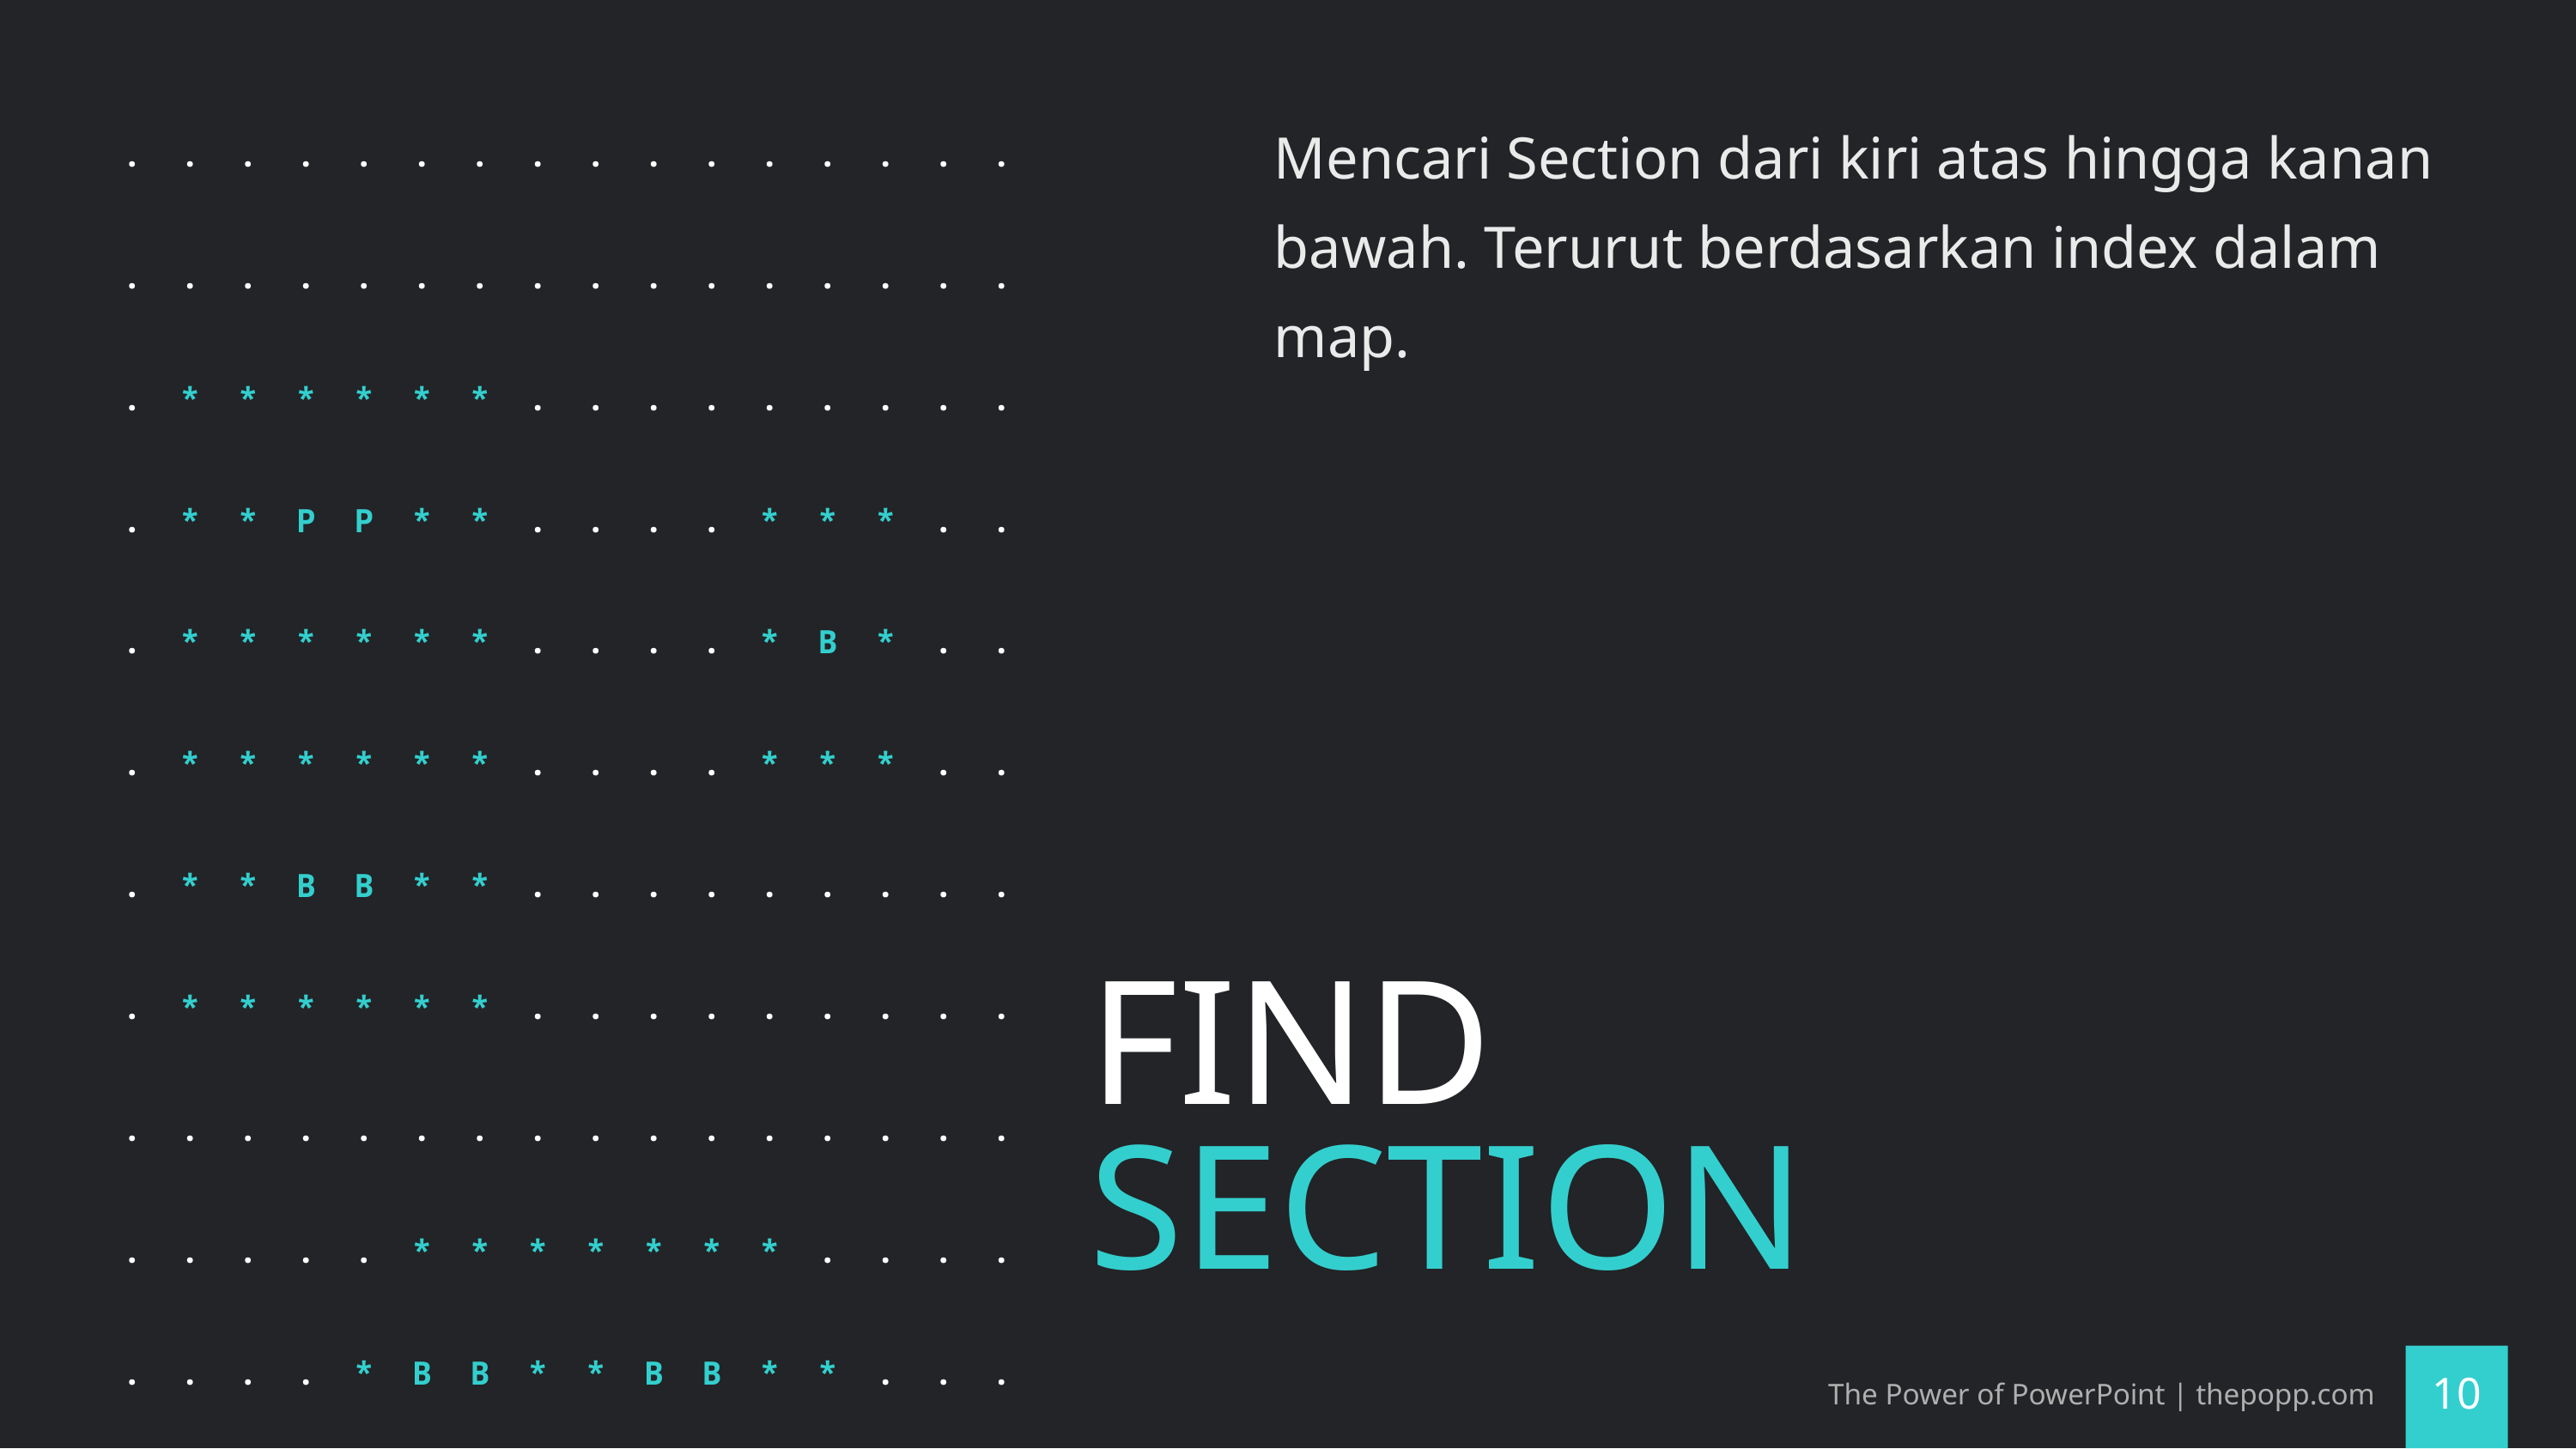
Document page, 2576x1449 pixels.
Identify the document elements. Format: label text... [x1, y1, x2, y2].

list Mencari Section dari kiri atas hingga kanan bawah. Terurut berdasarkan index dalam map. [1261, 94, 2467, 1226]
footer The Power of PowerPoint | thepopp.com [1519, 1356, 2389, 1434]
slide_number 10 [2404, 1356, 2509, 1434]
title FIND SECTION [1076, 695, 2458, 1309]
text_box . . . . . . . . . . . . . . . . . . . . . . . . . . . . . . . . . * * * * * * . . . . . . . . . . * * P P * * . . . . * * * . . . * * * * * * . . . . * B * . . . * * * * * * . . . . * * * . . . * * B B * * . . . . . . . . . . * * * * * * . . . . . . . . . . . . . . . . . . . . . . . . . . . . . . * * * * * * * . . . . . . . . * B B * * B B * * . . . . . . . * B B * * P P * * . . . . . . . * * * * * * * * * . . . . . . . * * * * P P * * * . . . . . . . . * * * * * * * . . . . . . . . . . . . . . . . . . . . [109, 116, 1043, 1276]
